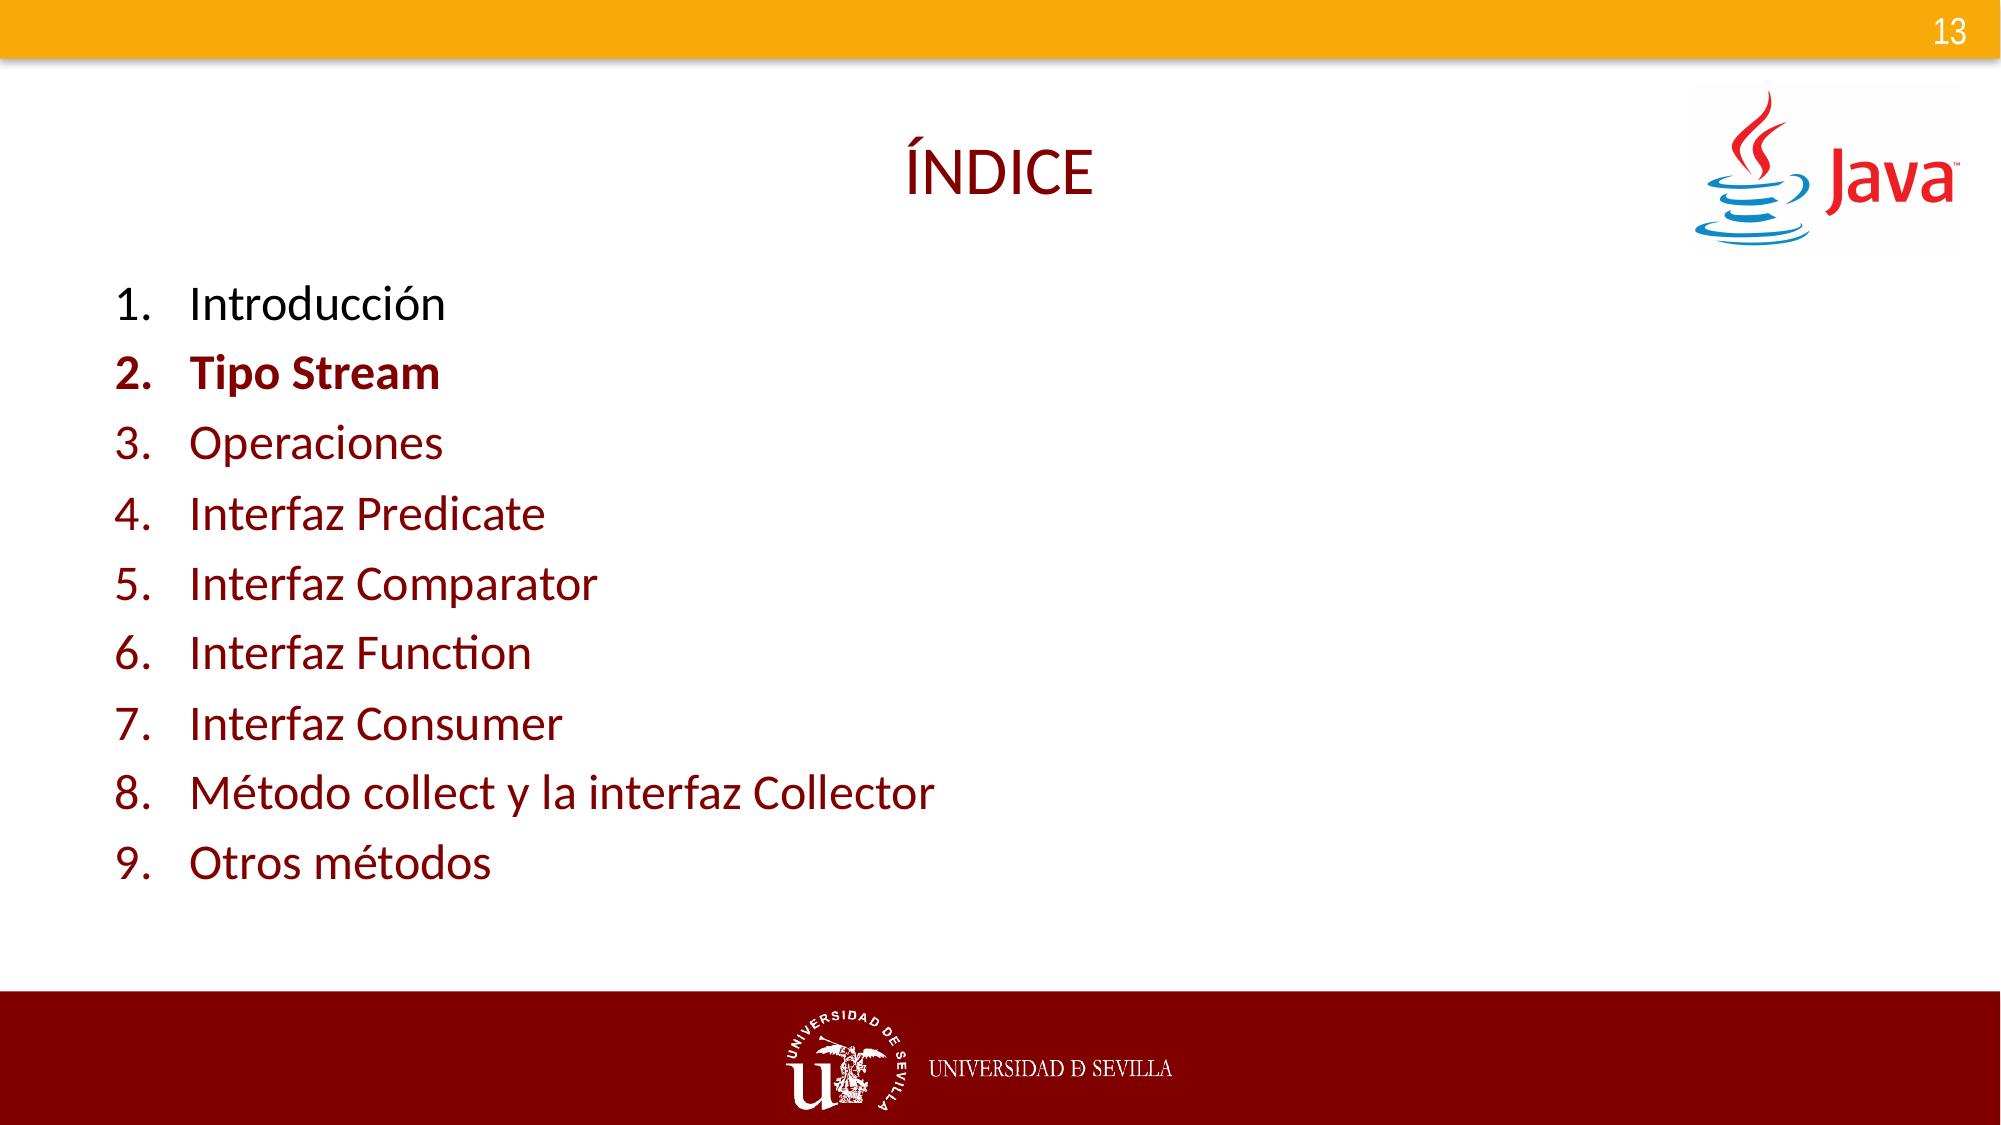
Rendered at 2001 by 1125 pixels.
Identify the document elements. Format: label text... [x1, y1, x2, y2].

list Introducción Tipo Stream Operaciones Interfaz Predicate Interfaz Comparator Interfaz Function Interfaz Consumer Método collect y la interfaz Collector Otros métodos [99, 262, 1900, 966]
title ÍNDICE [99, 101, 1900, 233]
picture [1693, 83, 1962, 251]
picture [641, 966, 1358, 1125]
